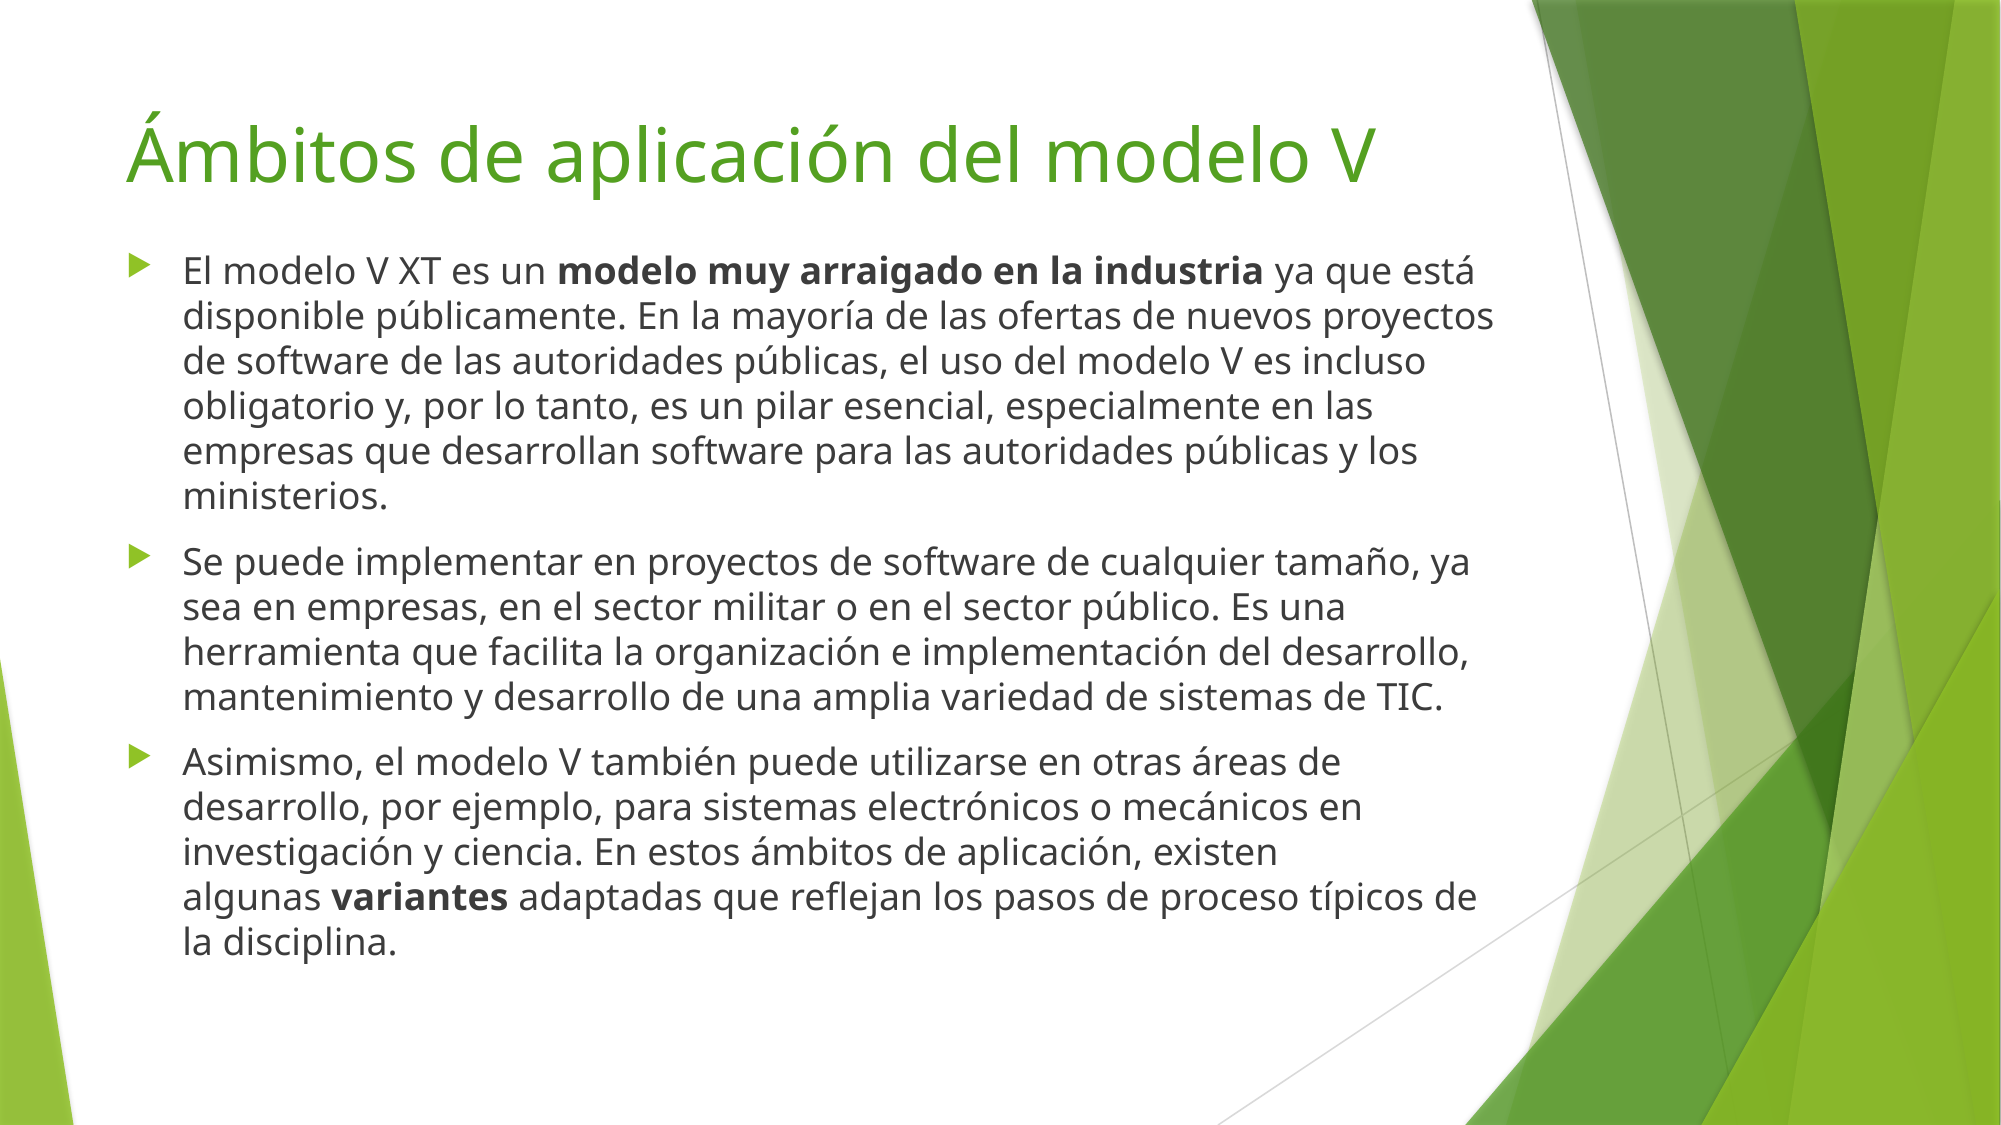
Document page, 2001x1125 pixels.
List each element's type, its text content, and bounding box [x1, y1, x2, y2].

title Ámbitos de aplicación del modelo V [111, 99, 1522, 239]
list El modelo V XT es un modelo muy arraigado en la industria ya que está disponible públicamente. En la mayoría de las ofertas de nuevos proyectos de software de las autoridades públicas, el uso del modelo V es incluso obligatorio y, por lo tanto, es un pilar esencial, especialmente en las empresas que desarrollan software para las autoridades públicas y los ministerios. Se puede implementar en proyectos de software de cualquier tamaño, ya sea en empresas, en el sector militar o en el sector público. Es una herramienta que facilita la organización e implementación del desarrollo, mantenimiento y desarrollo de una amplia variedad de sistemas de TIC. Asimismo, el modelo V también puede utilizarse en otras áreas de desarrollo, por ejemplo, para sistemas electrónicos o mecánicos en investigación y ciencia. En estos ámbitos de aplicación, existen algunas variantes adaptadas que reflejan los pasos de proceso típicos de la disciplina. [111, 239, 1522, 991]
